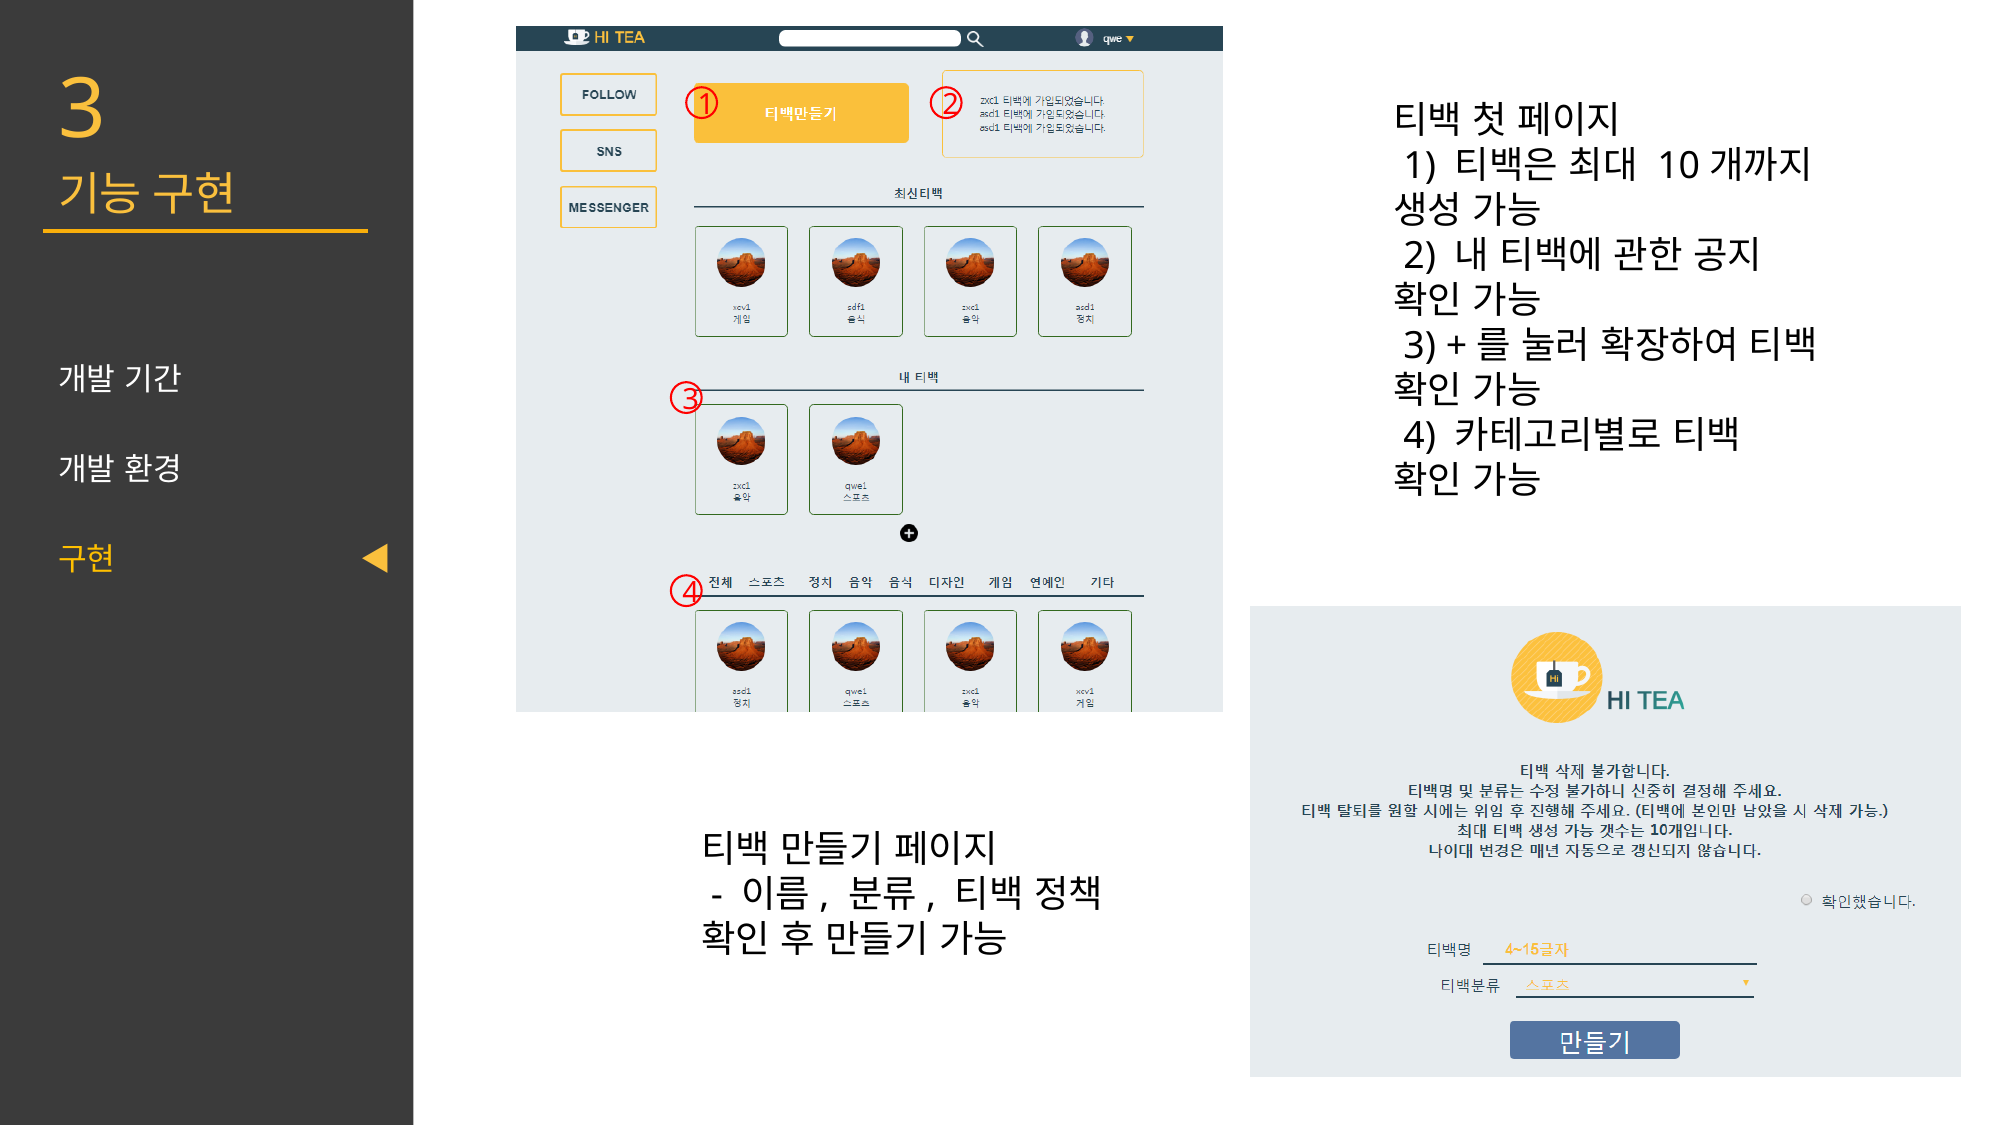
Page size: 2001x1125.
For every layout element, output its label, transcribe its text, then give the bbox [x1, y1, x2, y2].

picture [515, 26, 1223, 712]
text_box 티백 첫 페이지 1) 티백은 최대 10개까지 생성 가능 2) 내 티백에 관한 공지 확인 가능 3) +를 눌러 확장하여 티백 확인 가능 4) 카테고리별로 티백 확인 가능 [1378, 88, 1834, 508]
text_box [0, 0, 414, 1125]
text_box 티백 만들기 페이지 - 이름, 분류, 티백 정책 확인 후 만들기 가능 [686, 817, 1142, 967]
picture [1249, 606, 1961, 1077]
text_box 3 기능 구현 개발 기간 개발 환경 구현 ◀ [43, 26, 408, 644]
